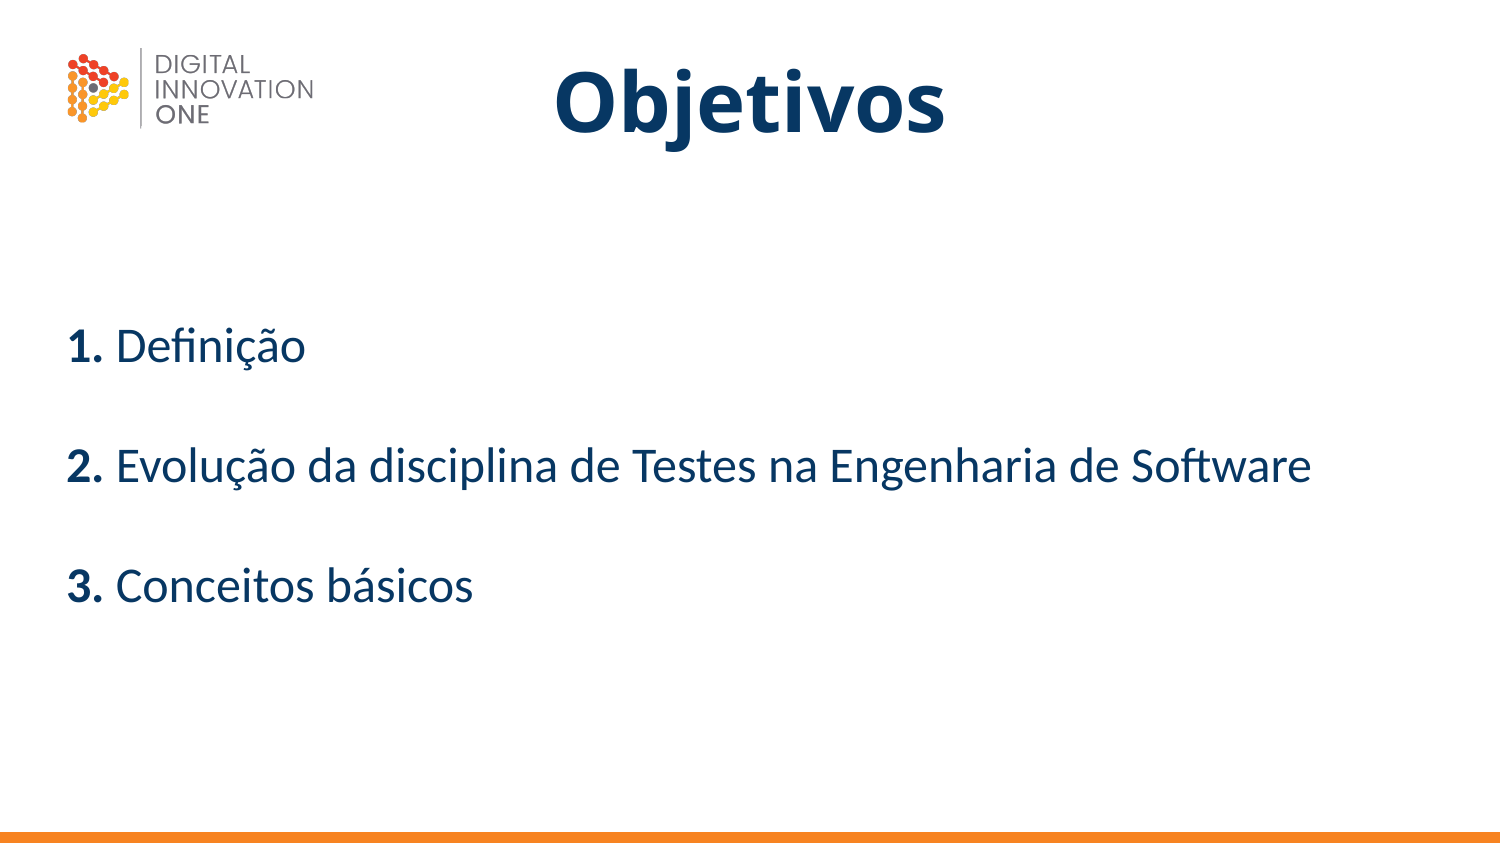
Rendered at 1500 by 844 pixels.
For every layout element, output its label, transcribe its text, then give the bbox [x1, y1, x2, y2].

text_box [0, 832, 1500, 843]
picture [50, 39, 331, 138]
subtitle Objetivos [51, 50, 1449, 148]
subtitle 1. Definição 2. Evolução da disciplina de Testes na Engenharia de Software 3. Conceitos básicos [51, 218, 1388, 706]
